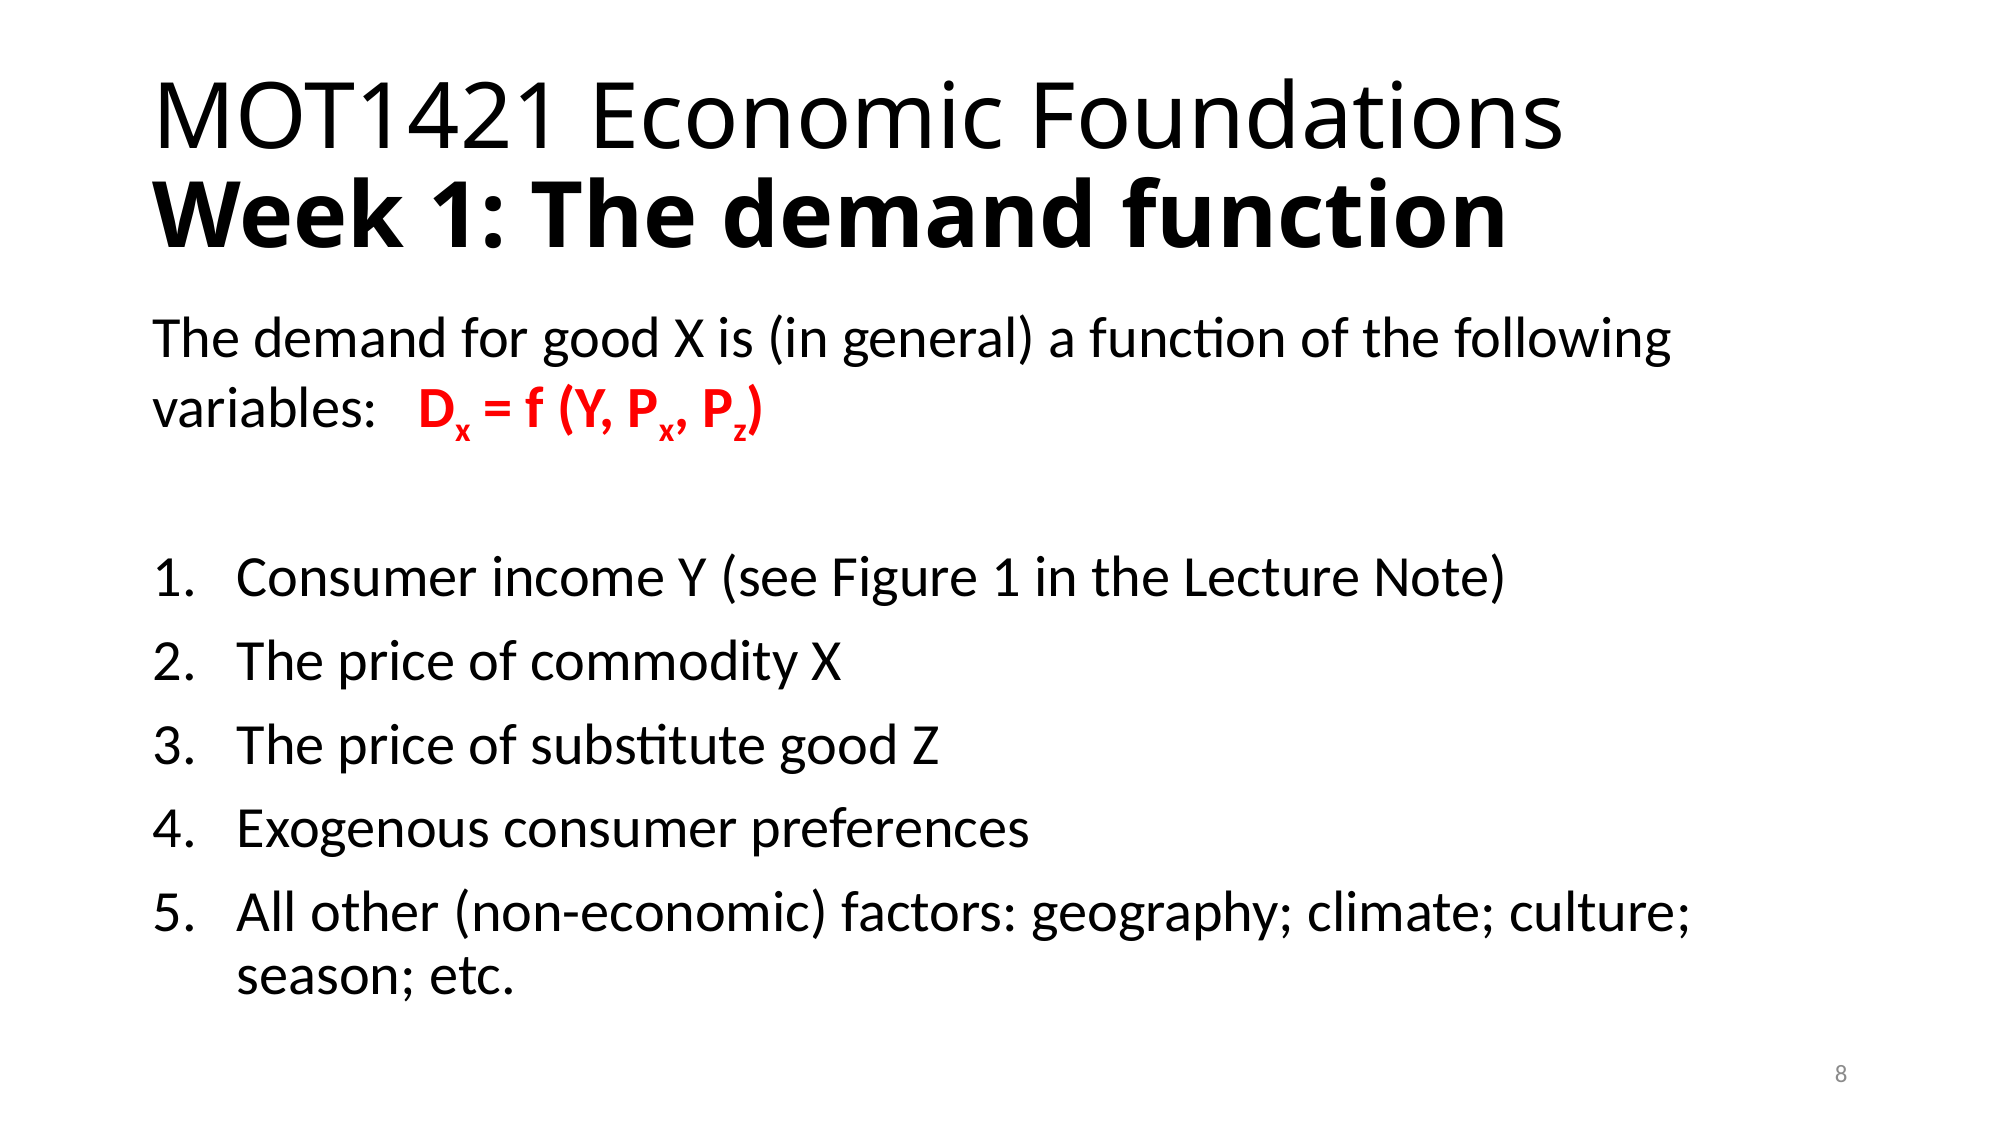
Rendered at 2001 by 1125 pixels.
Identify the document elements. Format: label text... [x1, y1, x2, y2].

list The demand for good X is (in general) a function of the following variables: Dx = f (Y, Px, Pz) Consumer income Y (see Figure 1 in the Lecture Note) The price of commodity X The price of substitute good Z Exogenous consumer preferences All other (non-economic) factors: geography; climate; culture; season; etc. [137, 299, 1863, 1014]
title MOT1421 Economic Foundations Week 1: The demand function [137, 59, 1863, 278]
slide_number 8 [1412, 1042, 1863, 1103]
